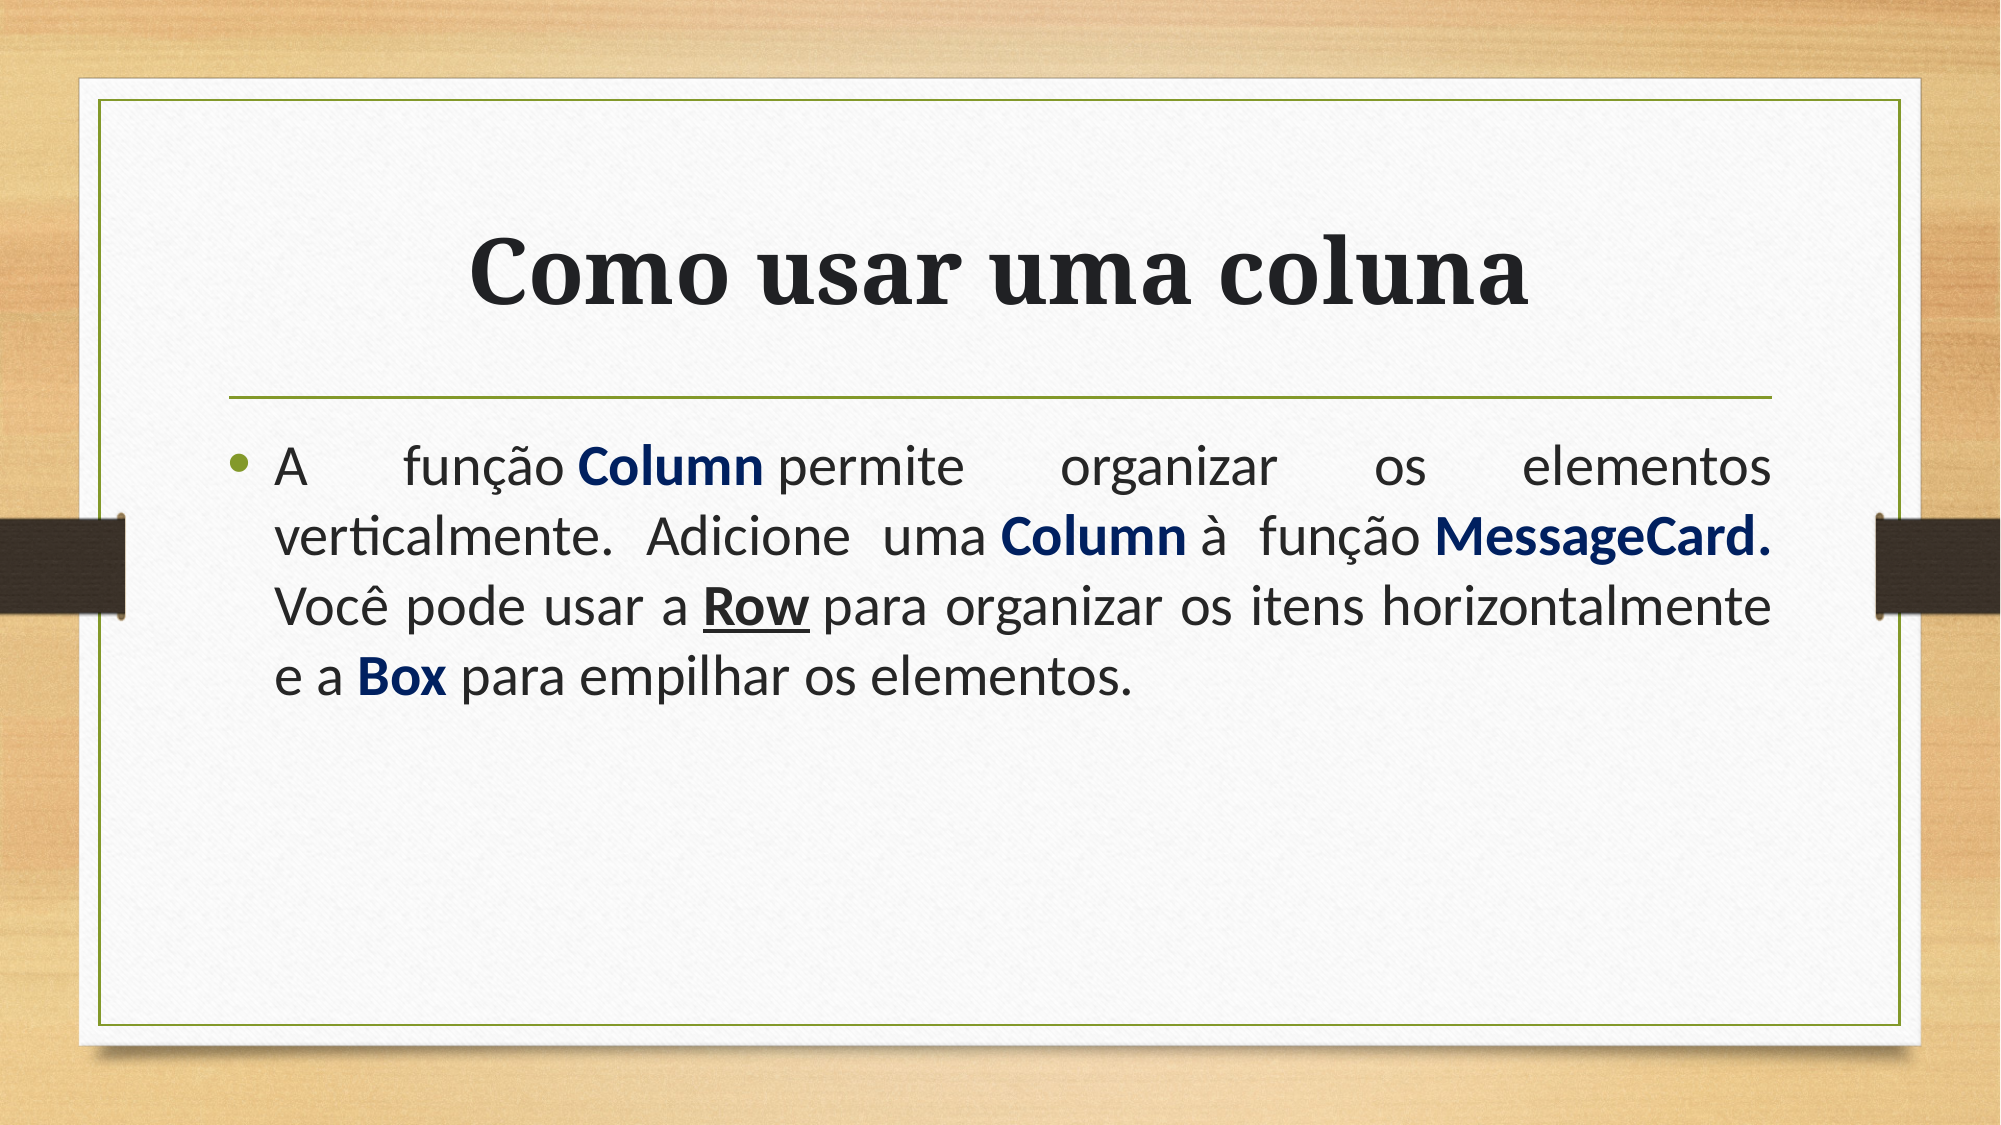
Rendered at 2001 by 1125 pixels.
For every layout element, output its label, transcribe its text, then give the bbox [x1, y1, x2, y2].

list A função Column permite organizar os elementos verticalmente. Adicione uma Column à função MessageCard. Você pode usar a Row para organizar os itens horizontalmente e a Box para empilhar os elementos. [212, 419, 1788, 964]
picture [0, 0, 2001, 1125]
title Como usar uma coluna [212, 161, 1788, 375]
